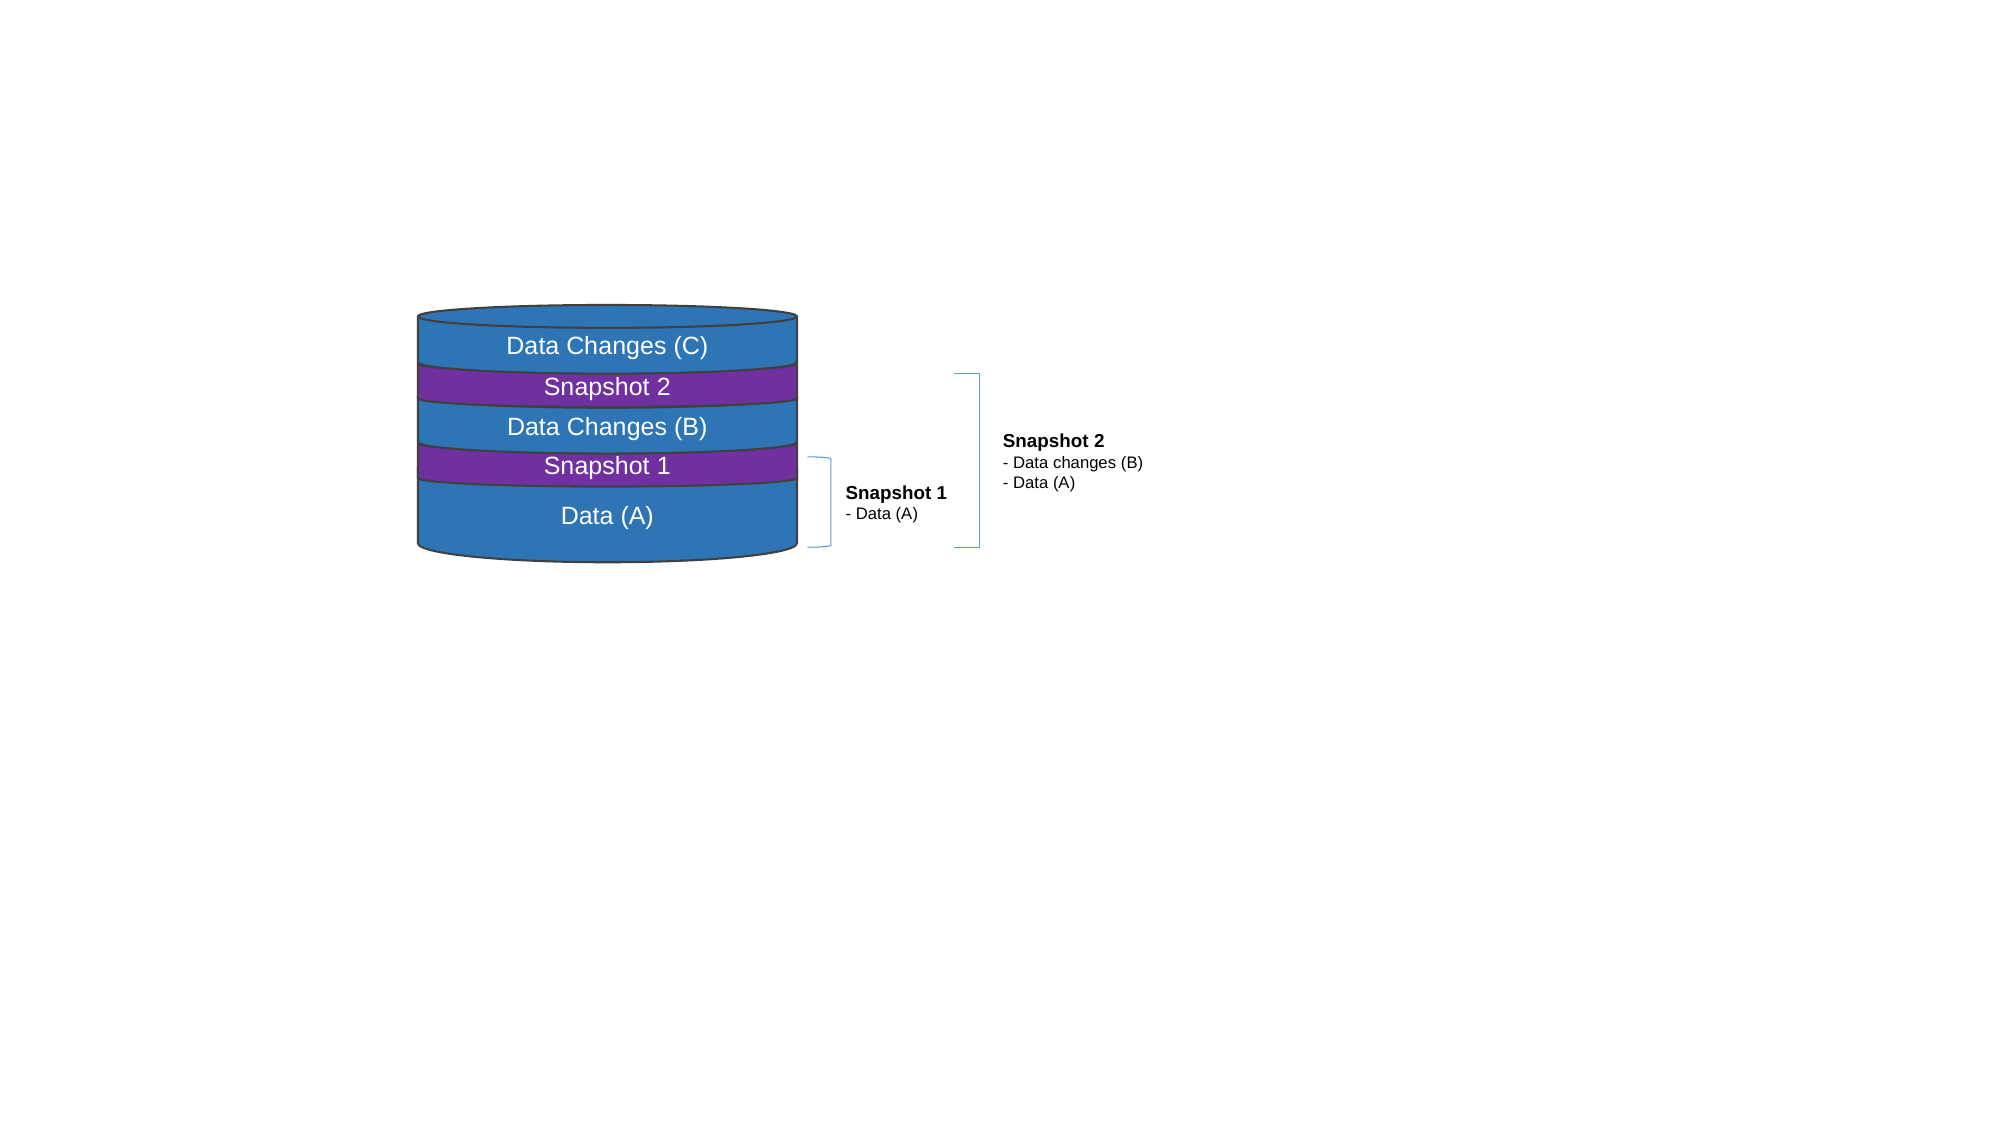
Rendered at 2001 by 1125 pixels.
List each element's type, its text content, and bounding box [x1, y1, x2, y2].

text_box Snapshot 2 - Data changes (B) - Data (A) [988, 421, 1159, 499]
text_box Snapshot 1 - Data (A) [830, 473, 968, 531]
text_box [417, 305, 797, 563]
text_box [807, 456, 832, 548]
text_box [954, 373, 980, 548]
